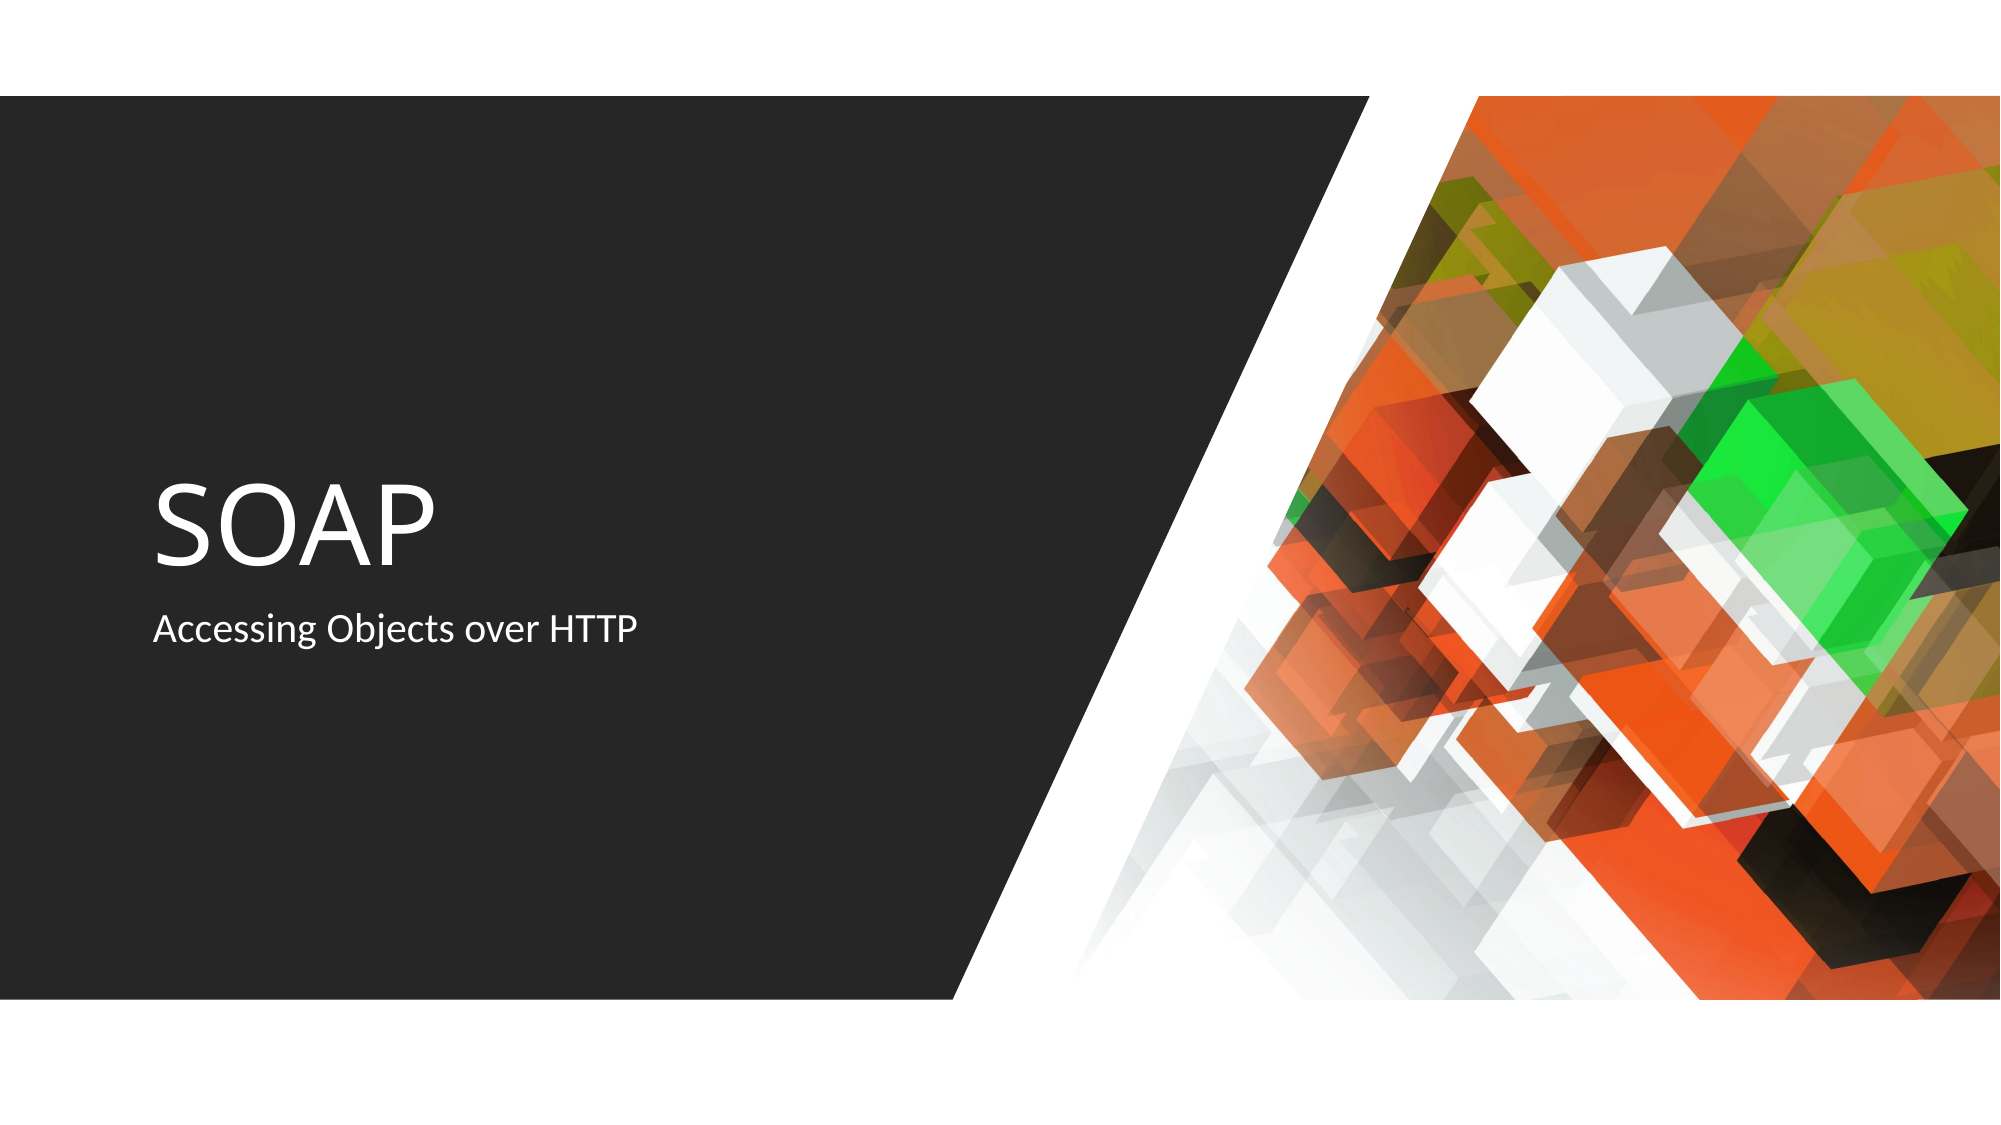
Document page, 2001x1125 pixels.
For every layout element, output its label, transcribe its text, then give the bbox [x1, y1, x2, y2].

picture [1061, 95, 2000, 1000]
title SOAP [138, 231, 1061, 598]
text_box [0, 94, 1372, 1001]
subtitle Accessing Objects over HTTP [138, 598, 1000, 749]
